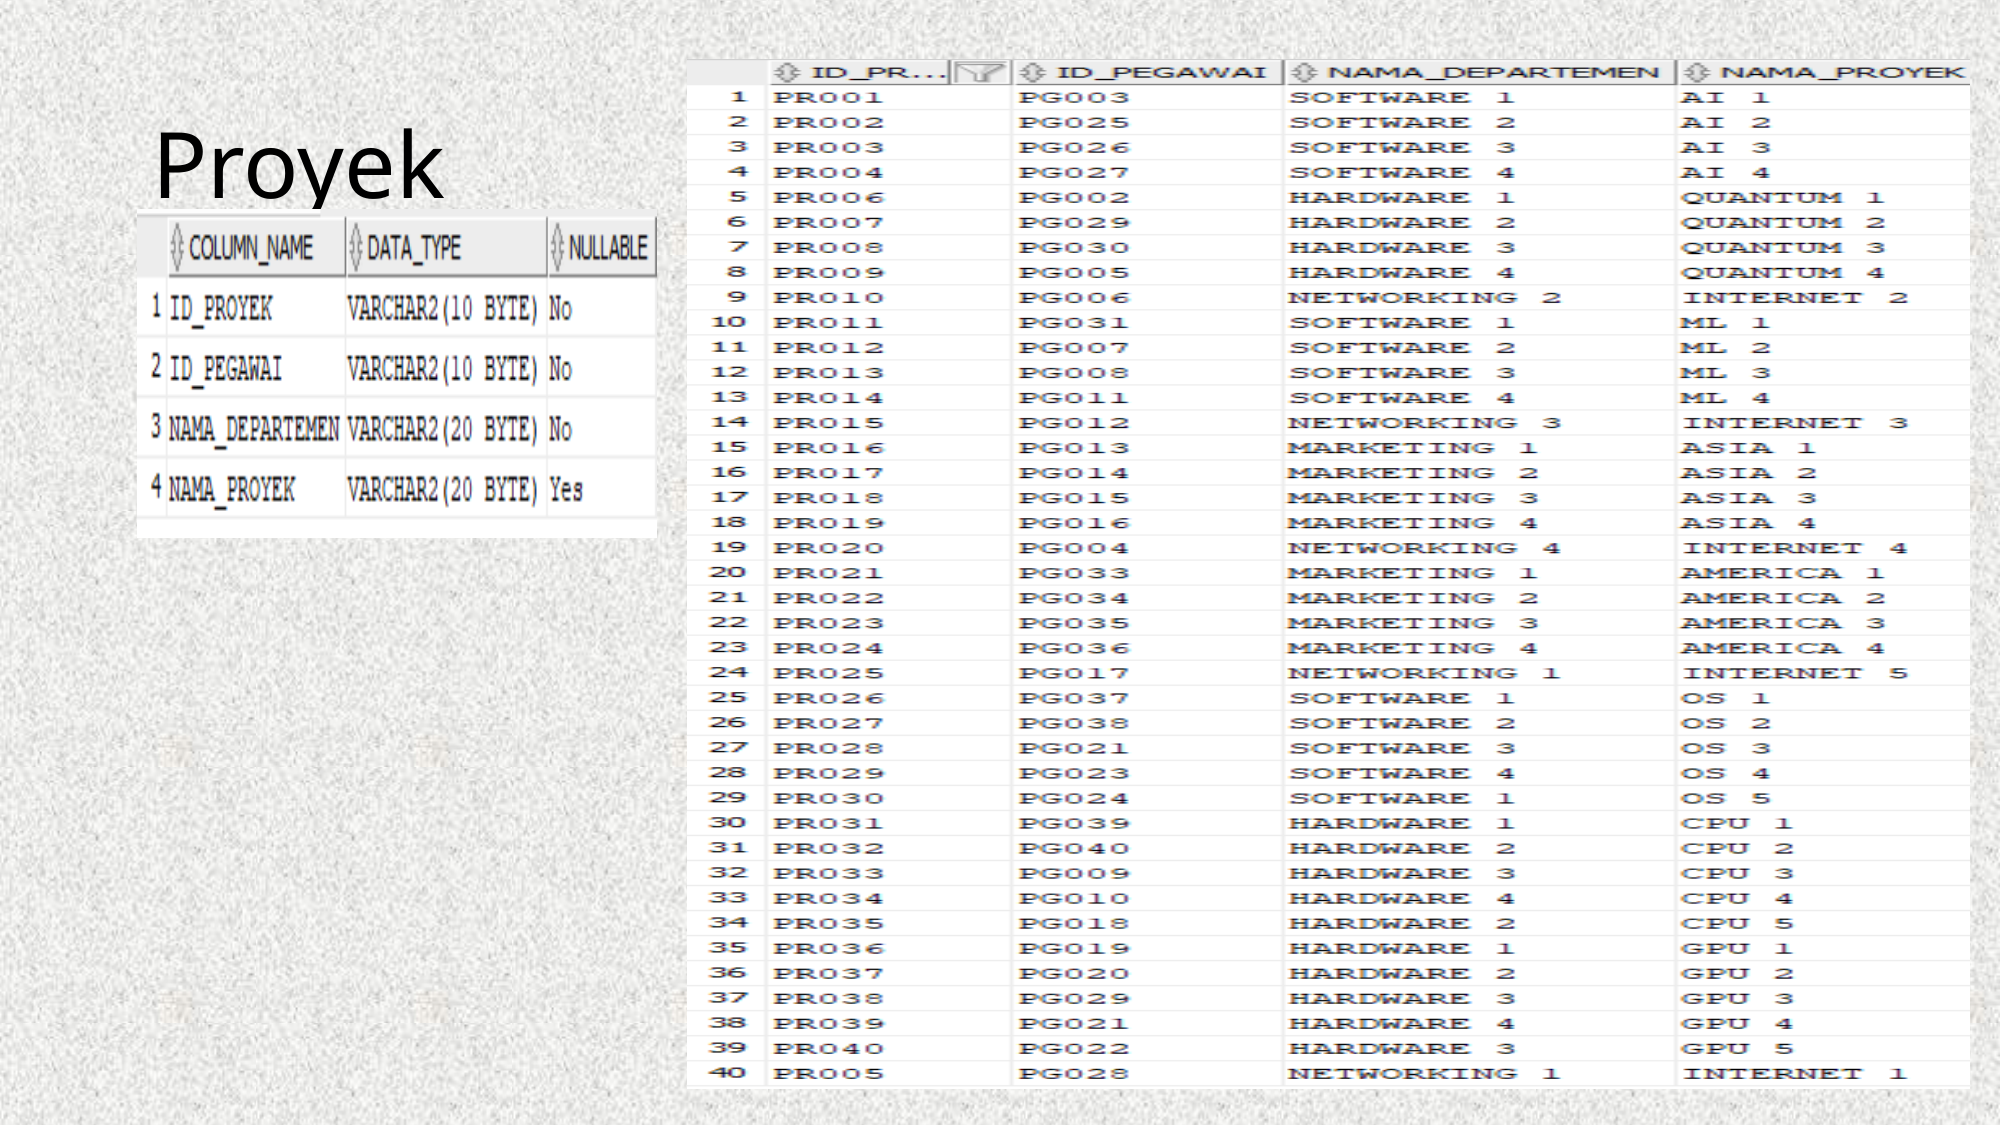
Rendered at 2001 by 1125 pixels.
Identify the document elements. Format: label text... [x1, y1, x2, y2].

title Proyek [137, 59, 687, 278]
picture [0, 0, 2000, 1125]
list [137, 209, 657, 538]
